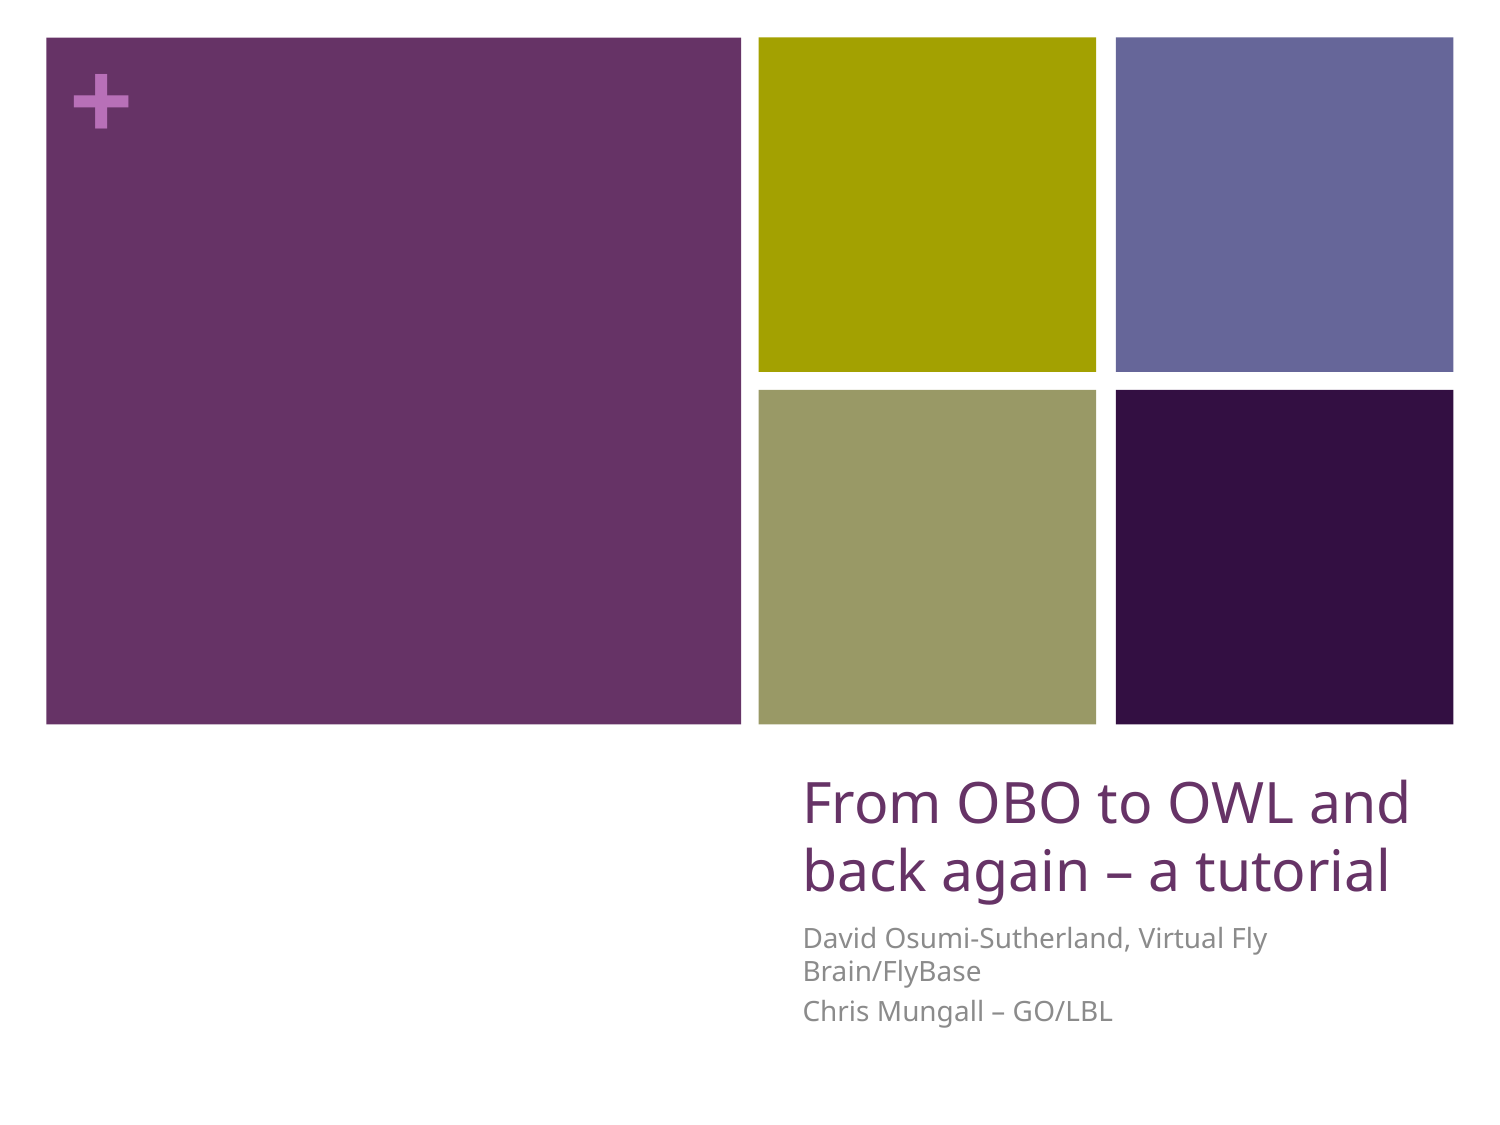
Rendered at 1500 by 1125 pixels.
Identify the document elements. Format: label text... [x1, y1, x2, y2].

title From OBO to OWL and back again – a tutorial [787, 758, 1450, 912]
subtitle David Osumi-Sutherland, Virtual Fly Brain/FlyBase Chris Mungall – GO/LBL [787, 912, 1450, 1036]
